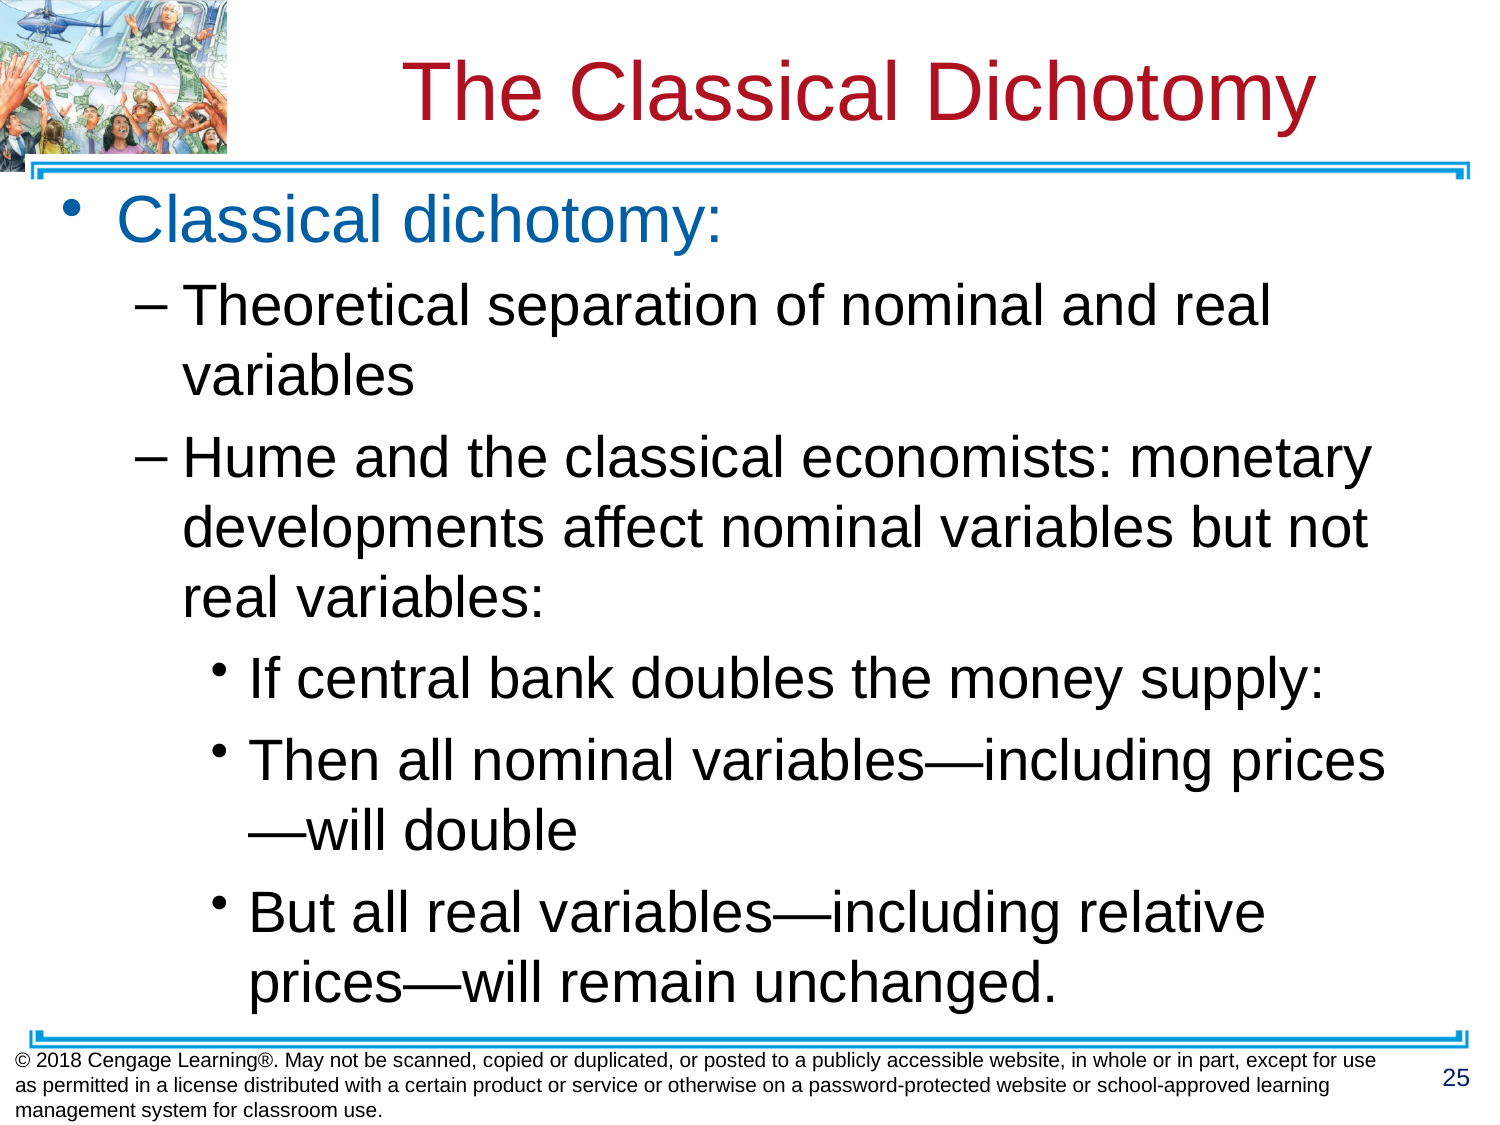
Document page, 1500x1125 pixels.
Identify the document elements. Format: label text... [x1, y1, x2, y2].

picture [0, 0, 1475, 186]
title The Classical Dichotomy [219, 16, 1500, 158]
list Classical dichotomy: Theoretical separation of nominal and real variables Hume and the classical economists: monetary developments affect nominal variables but not real variables: If central bank doubles the money supply: Then all nominal variables—including prices—will double But all real variables—including relative prices—will remain unchanged. [45, 168, 1455, 1055]
slide_number 25 [1412, 1052, 1500, 1117]
footer © 2018 Cengage Learning®. May not be scanned, copied or duplicated, or posted to a publicly accessible website, in whole or in part, except for use as permitted in a license distributed with a certain product or service or otherwise on a password-protected website or school-approved learning management system for classroom use. [0, 1043, 1412, 1125]
picture [25, 1024, 45, 1043]
picture [1455, 1024, 1475, 1053]
